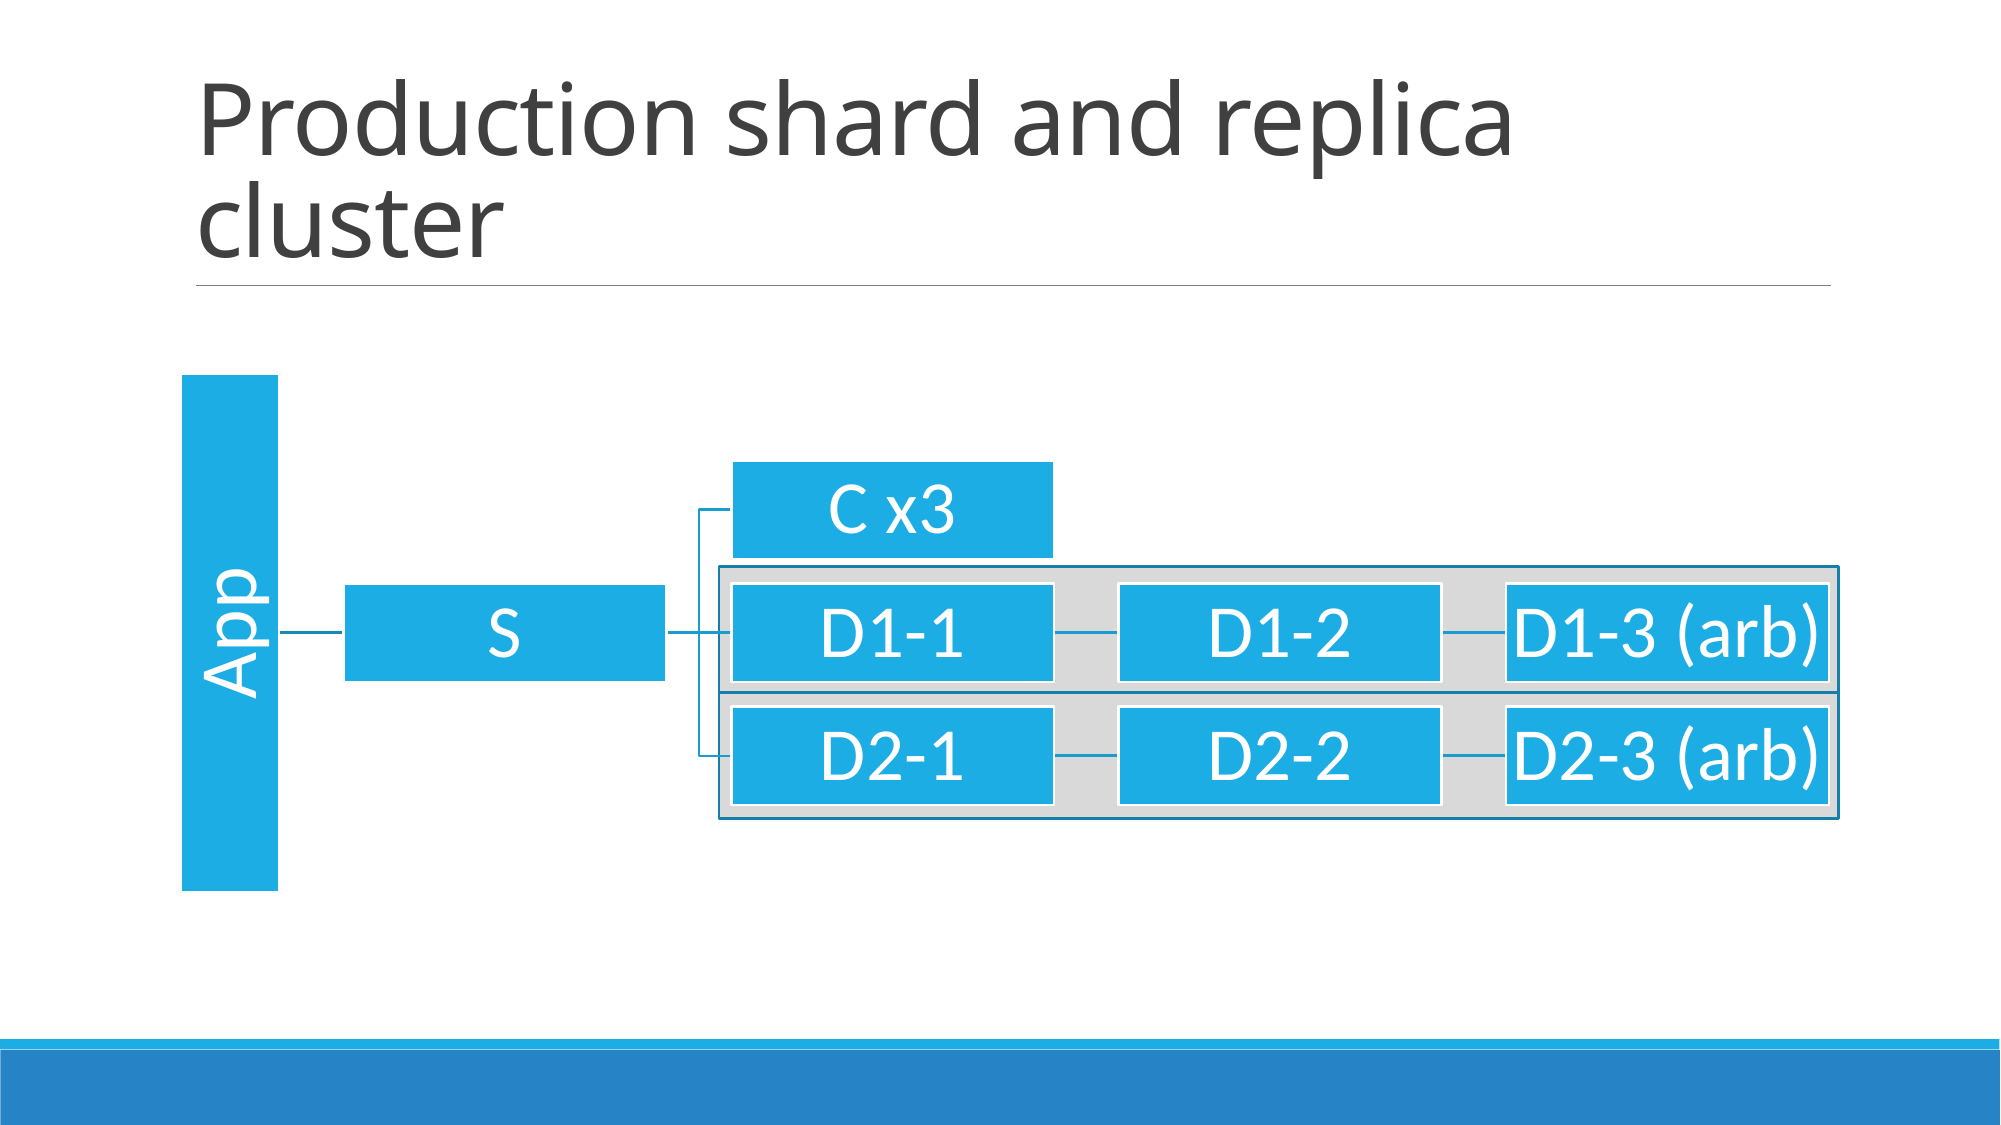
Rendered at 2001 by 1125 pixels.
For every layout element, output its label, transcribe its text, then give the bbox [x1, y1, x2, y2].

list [179, 302, 1831, 964]
title Production shard and replica cluster [180, 47, 1830, 285]
